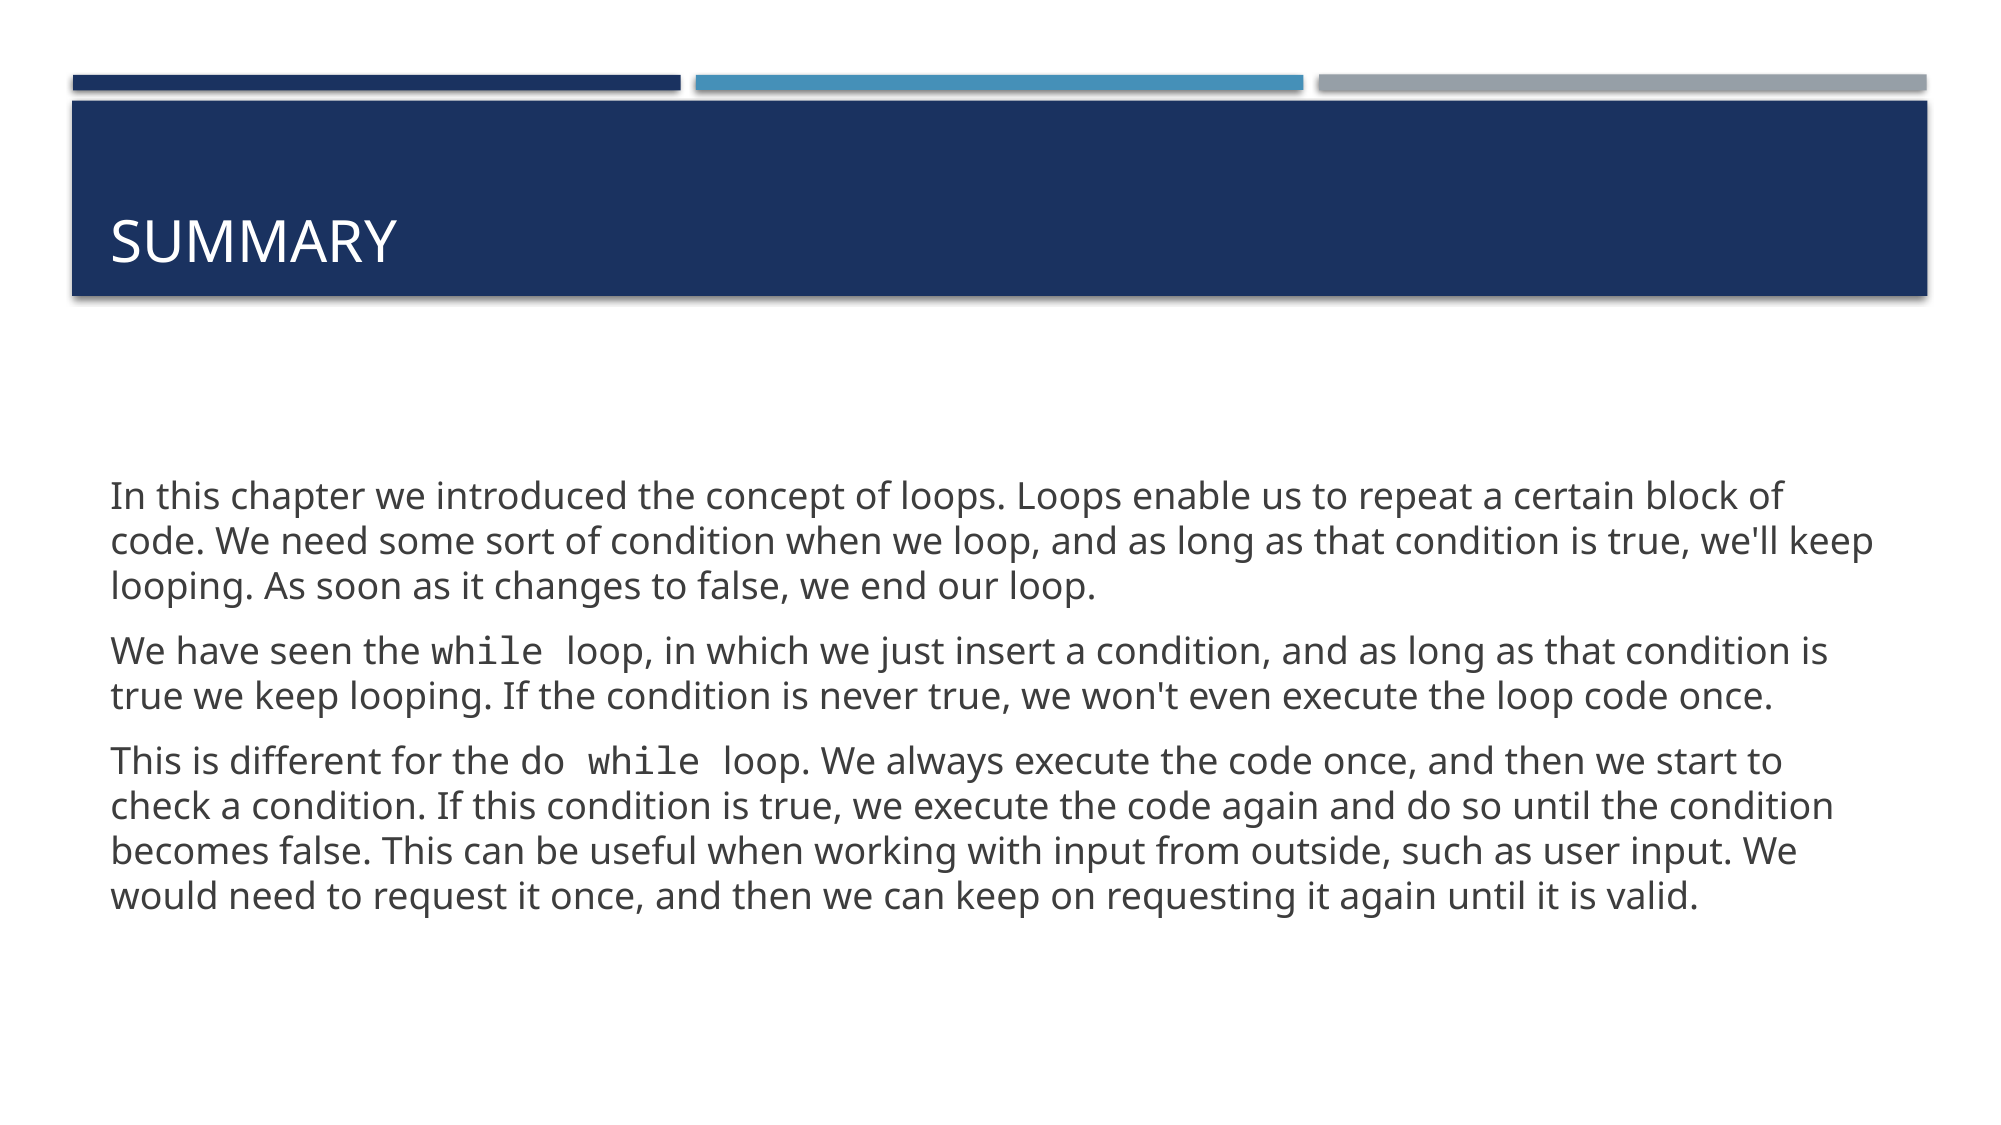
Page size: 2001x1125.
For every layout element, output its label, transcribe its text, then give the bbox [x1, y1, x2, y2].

title Summary [95, 115, 1905, 282]
list In this chapter we introduced the concept of loops. Loops enable us to repeat a certain block of code. We need some sort of condition when we loop, and as long as that condition is true, we'll keep looping. As soon as it changes to false, we end our loop. We have seen the while loop, in which we just insert a condition, and as long as that condition is true we keep looping. If the condition is never true, we won't even execute the loop code once. This is different for the do while loop. We always execute the code once, and then we start to check a condition. If this condition is true, we execute the code again and do so until the condition becomes false. This can be useful when working with input from outside, such as user input. We would need to request it once, and then we can keep on requesting it again until it is valid. [95, 357, 1905, 1031]
